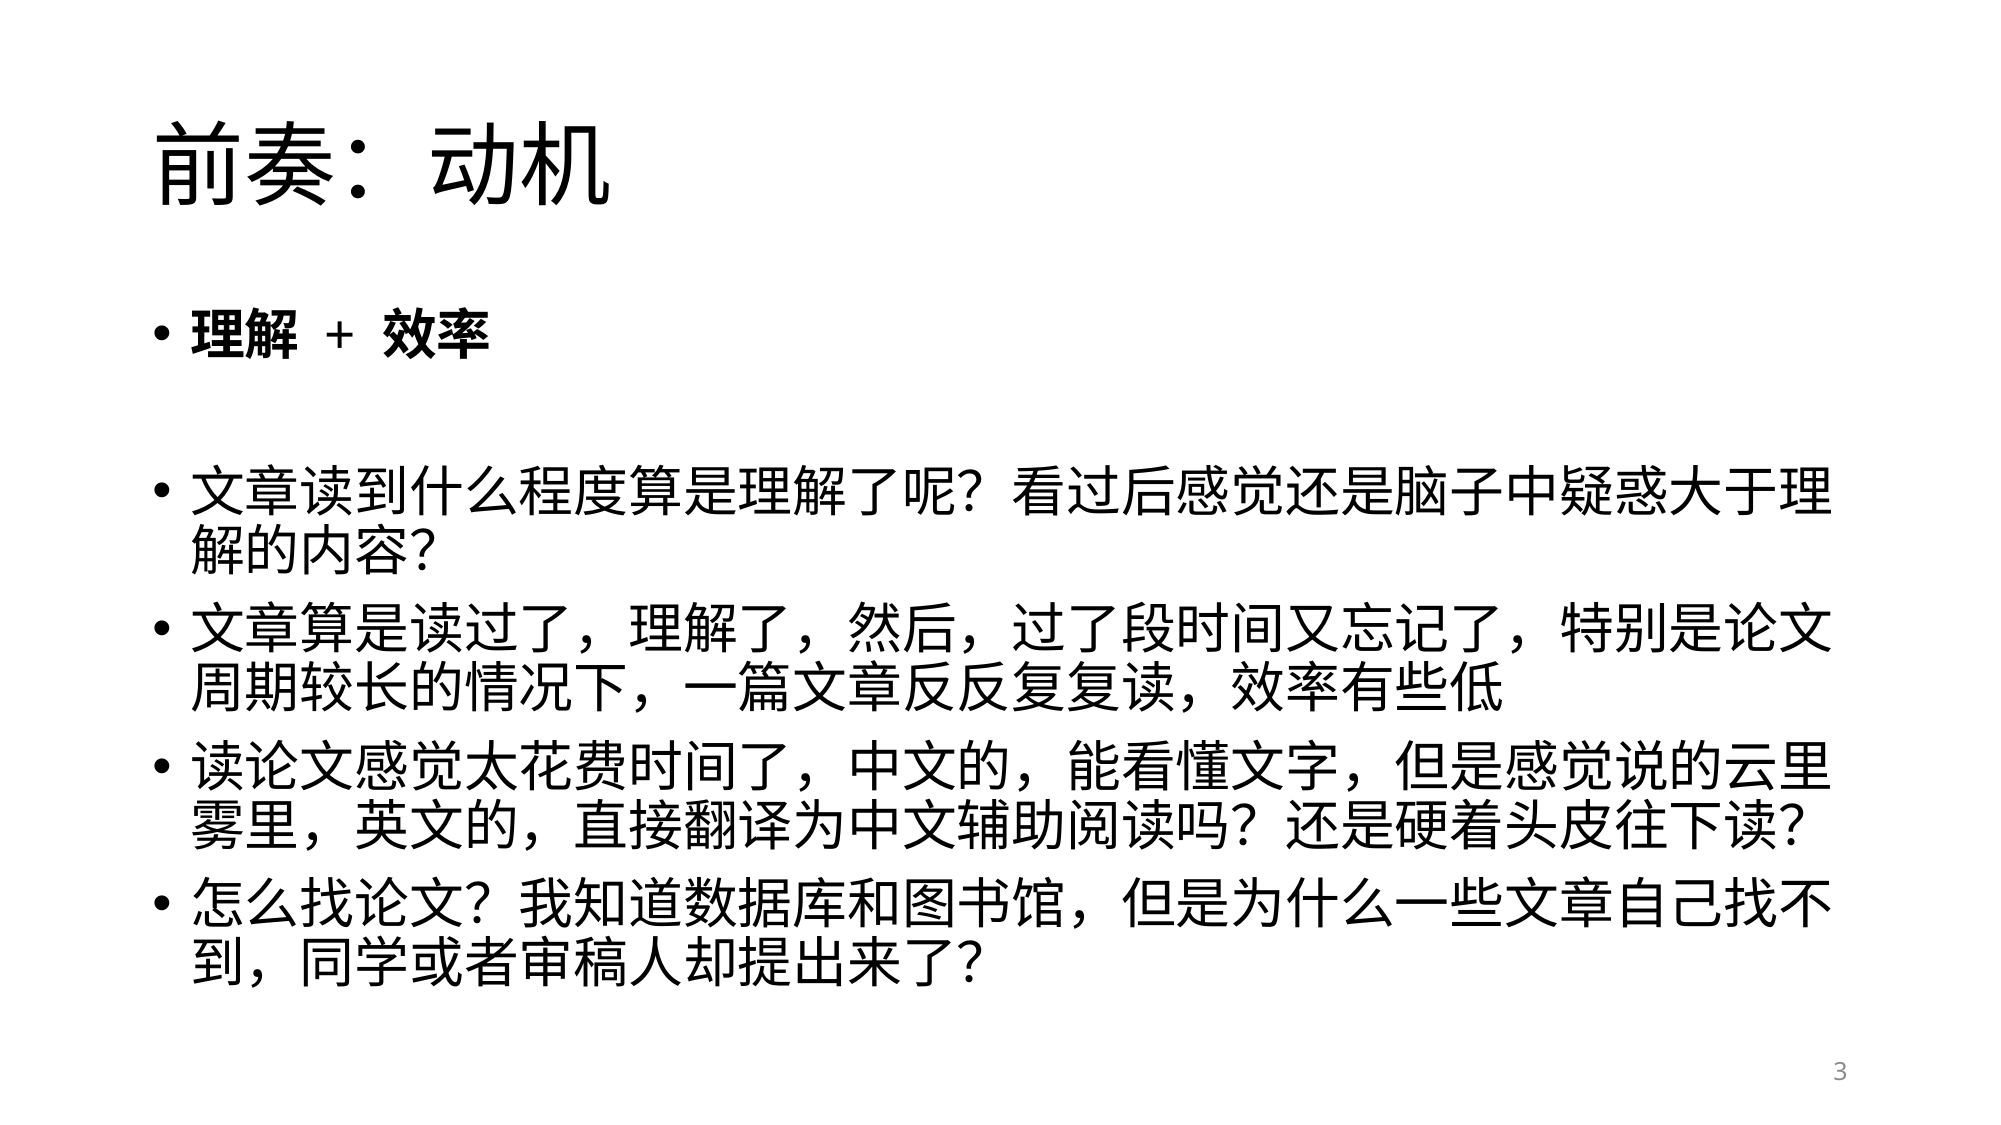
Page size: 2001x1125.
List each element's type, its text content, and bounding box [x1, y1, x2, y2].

list 理解 + 效率 文章读到什么程度算是理解了呢？看过后感觉还是脑子中疑惑大于理解的内容？ 文章算是读过了，理解了，然后，过了段时间又忘记了，特别是论文周期较长的情况下，一篇文章反反复复读，效率有些低 读论文感觉太花费时间了，中文的，能看懂文字，但是感觉说的云里雾里，英文的，直接翻译为中文辅助阅读吗？还是硬着头皮往下读？ 怎么找论文？我知道数据库和图书馆，但是为什么一些文章自己找不到，同学或者审稿人却提出来了？ [137, 299, 1863, 1014]
title 前奏：动机 [137, 59, 1863, 278]
slide_number 3 [1412, 1042, 1863, 1103]
